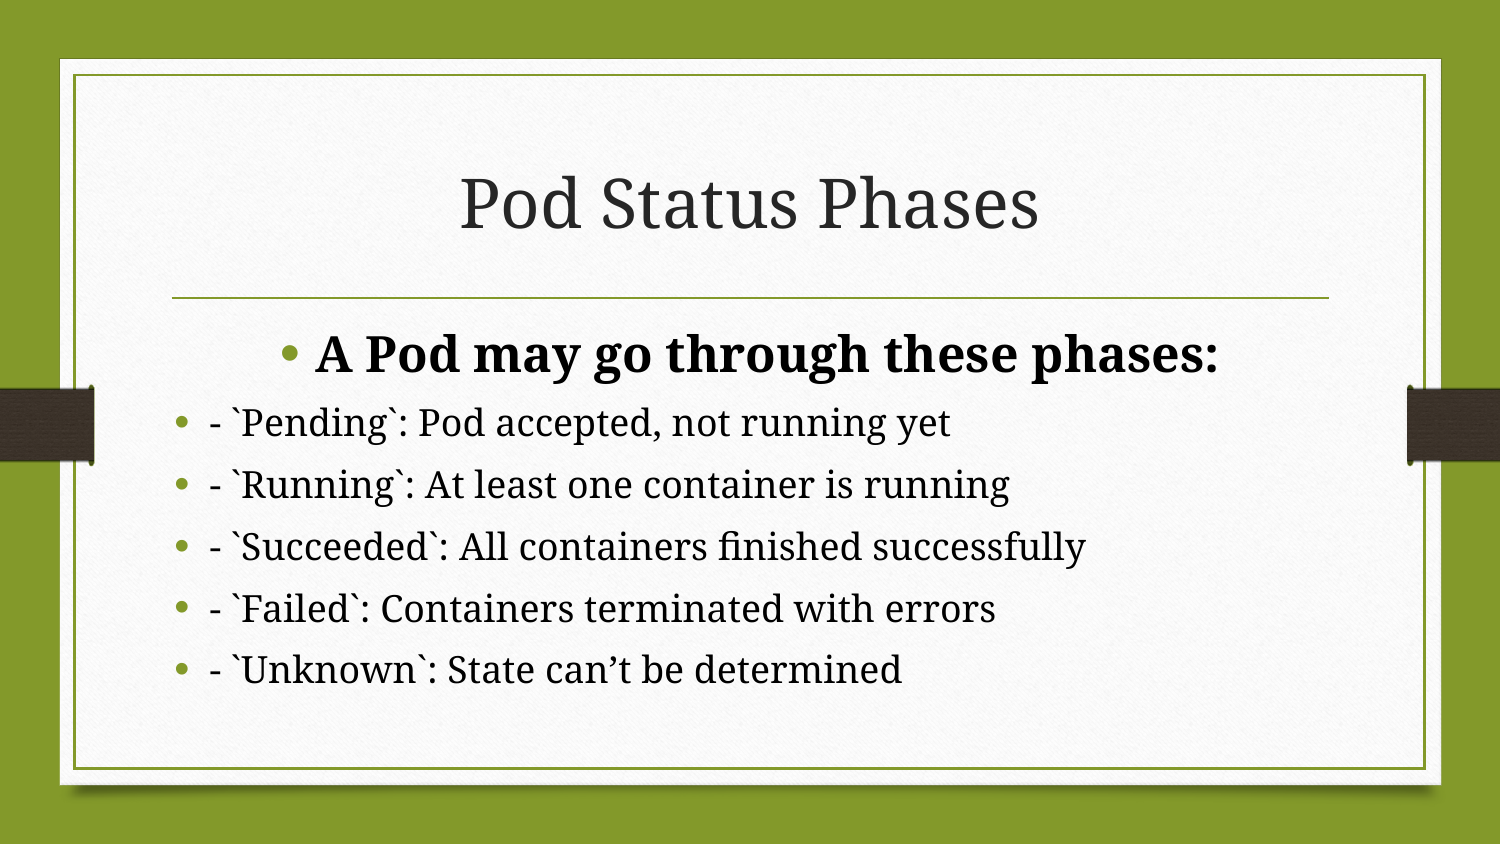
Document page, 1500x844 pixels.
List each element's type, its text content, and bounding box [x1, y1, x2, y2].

picture [0, 0, 1500, 844]
title Pod Status Phases [159, 120, 1341, 282]
list A Pod may go through these phases: - `Pending`: Pod accepted, not running yet - `Running`: At least one container is running - `Succeeded`: All containers finished successfully - `Failed`: Containers terminated with errors - `Unknown`: State can’t be determined [159, 314, 1341, 723]
